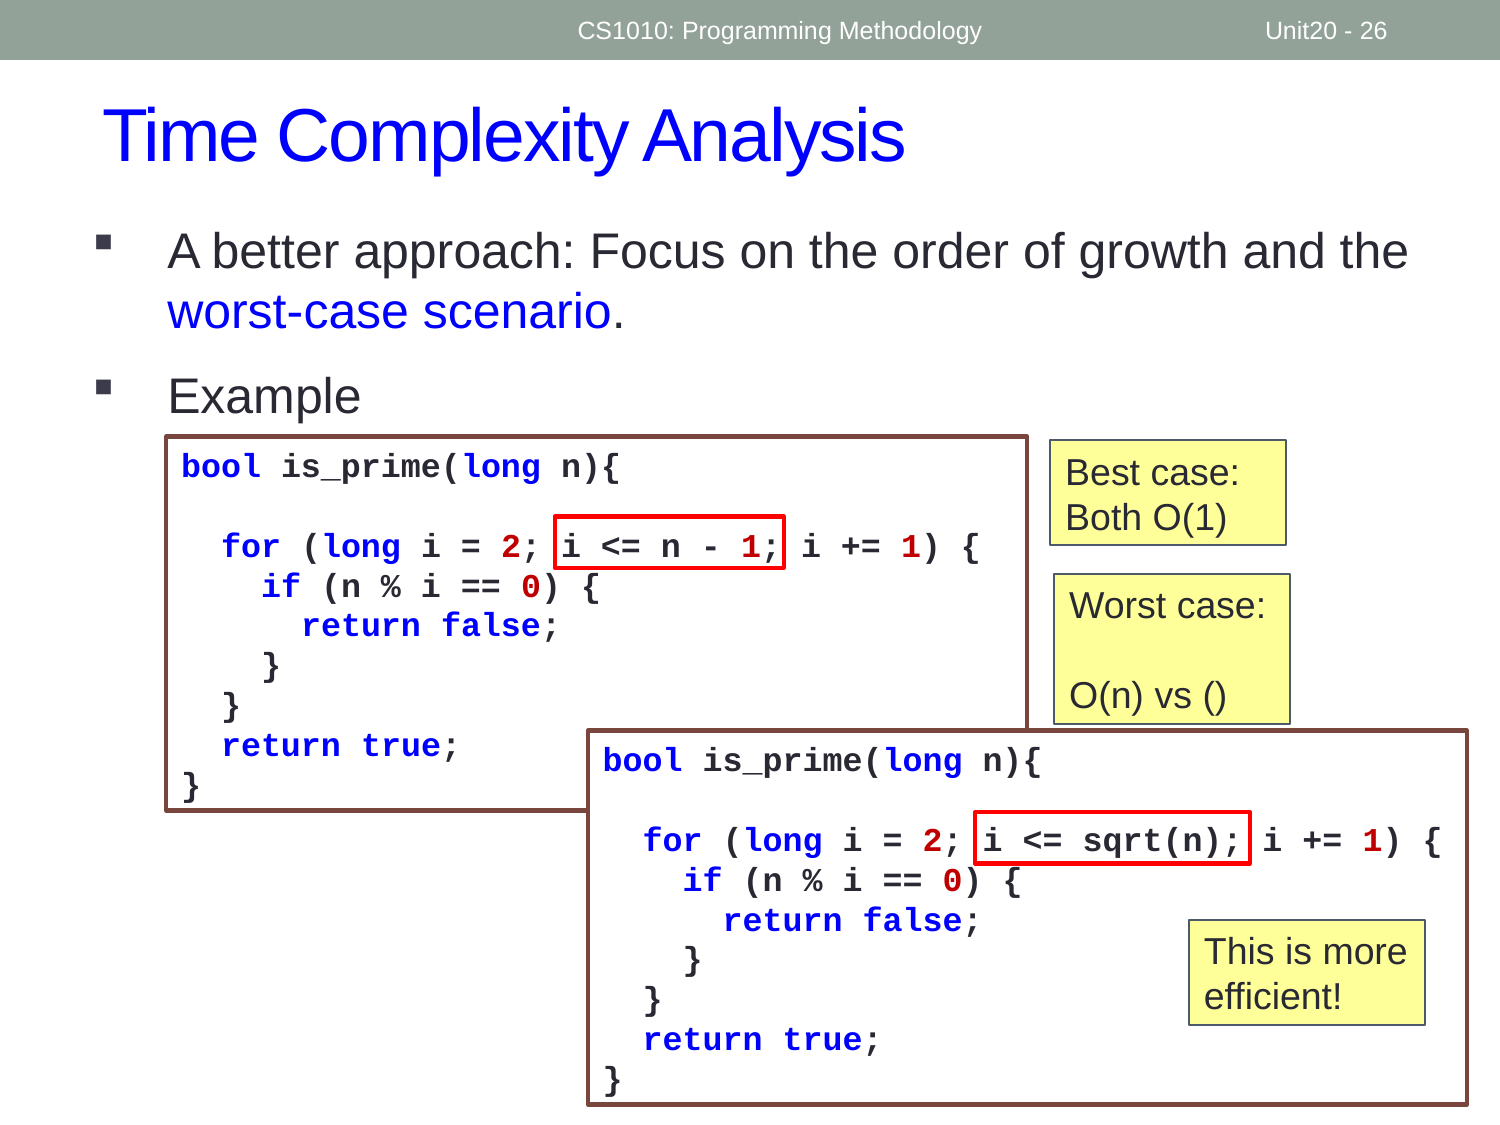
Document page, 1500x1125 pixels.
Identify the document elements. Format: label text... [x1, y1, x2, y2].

text_box bool is_prime(long n){ for (long i = 2; i <= n - 1; i += 1) { if (n % i == 0) { return false; } } return true; } [164, 434, 1029, 813]
text_box [973, 810, 1252, 866]
text_box A better approach: Focus on the order of growth and the worst-case scenario. Example [77, 211, 1463, 1102]
footer CS1010: Programming Methodology [562, 3, 1238, 57]
text_box This is more efficient! [1187, 918, 1427, 1027]
text_box [553, 514, 786, 570]
text_box Best case: Both O(1) [1048, 438, 1288, 547]
slide_number Unit20 - 26 [1250, 3, 1425, 57]
text_box bool is_prime(long n){ for (long i = 2; i <= sqrt(n); i += 1) { if (n % i == 0) { return false; } } return true; } [586, 728, 1469, 1107]
title Time Complexity Analysis [87, 62, 1463, 200]
